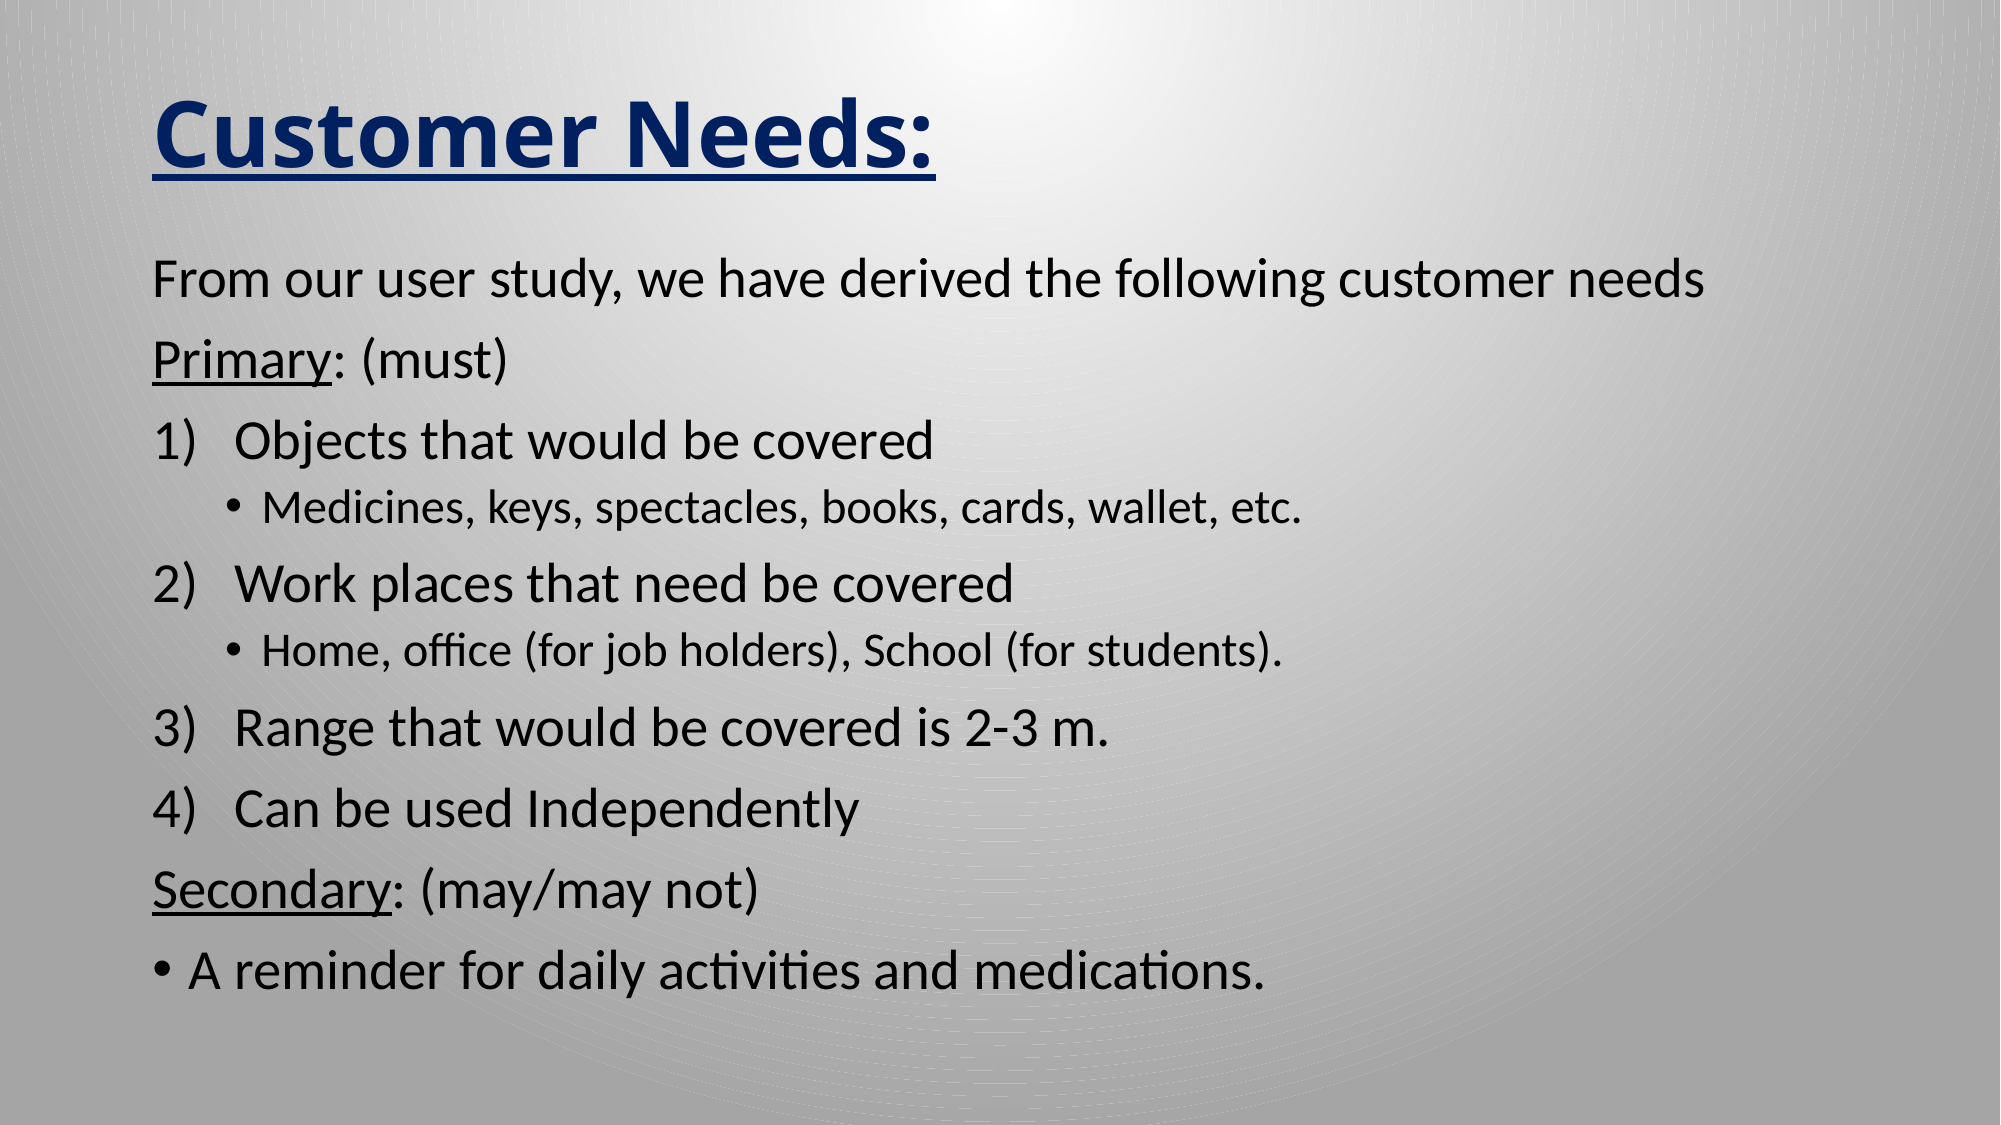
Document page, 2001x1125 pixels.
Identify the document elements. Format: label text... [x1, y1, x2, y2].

list From our user study, we have derived the following customer needs Primary: (must) Objects that would be covered Medicines, keys, spectacles, books, cards, wallet, etc. Work places that need be covered Home, office (for job holders), School (for students). Range that would be covered is 2-3 m. Can be used Independently Secondary: (may/may not) A reminder for daily activities and medications. [137, 240, 1863, 1014]
title Customer Needs: [137, 59, 1863, 216]
